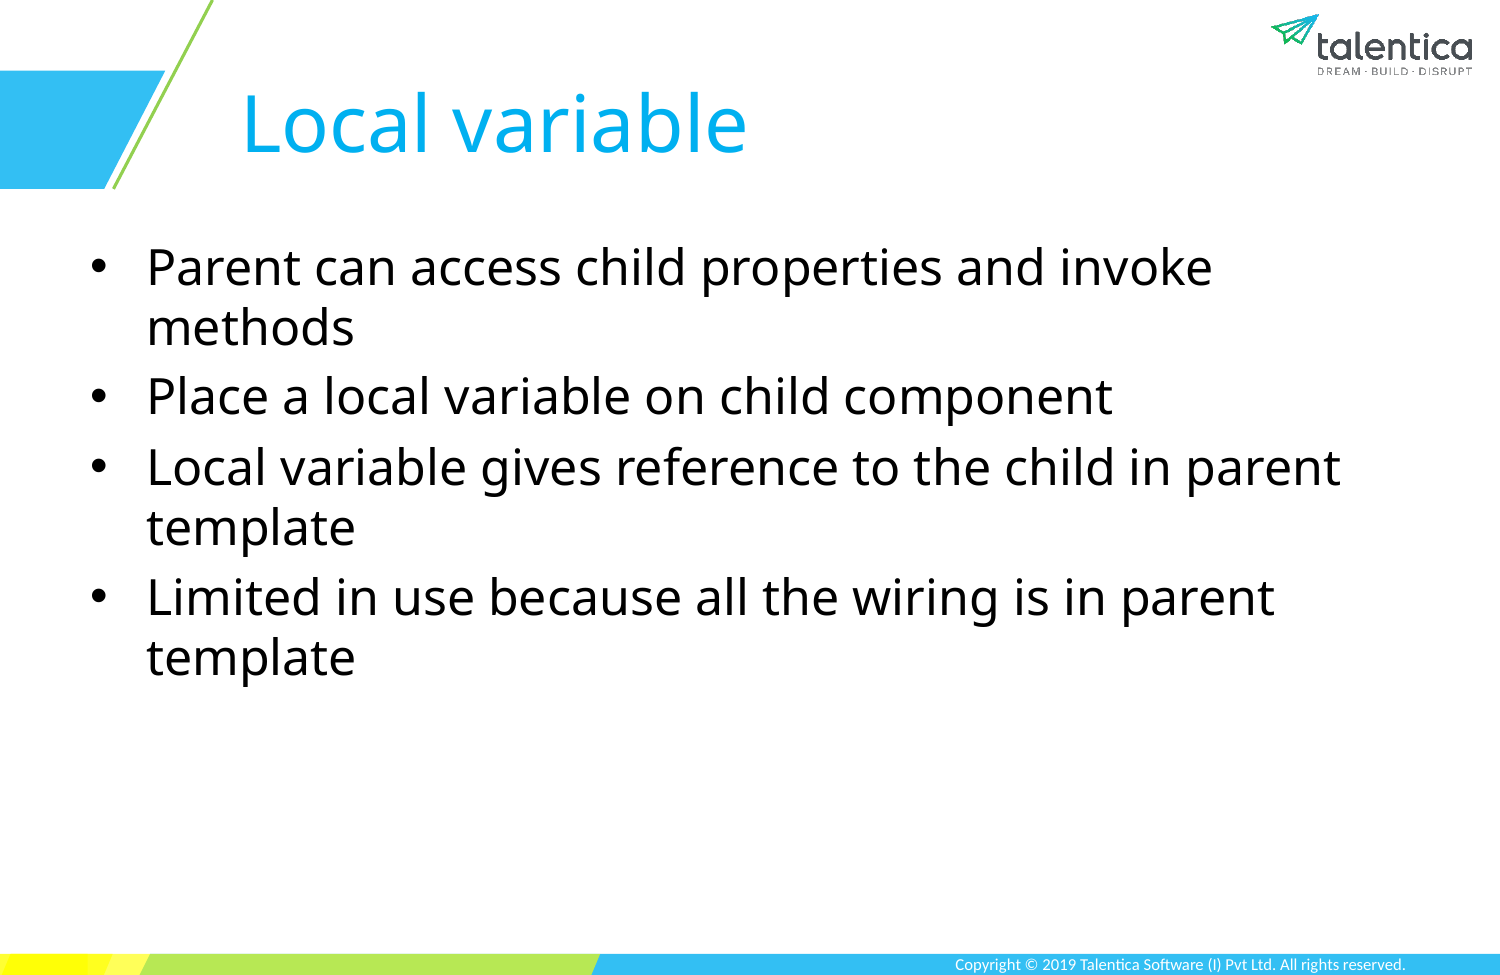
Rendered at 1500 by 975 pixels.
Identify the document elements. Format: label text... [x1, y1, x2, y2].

title Local variable [225, 39, 1425, 202]
picture [1262, 6, 1482, 83]
list Parent can access child properties and invoke methods Place a local variable on child component Local variable gives reference to the child in parent template Limited in use because all the wiring is in parent template [75, 227, 1425, 871]
